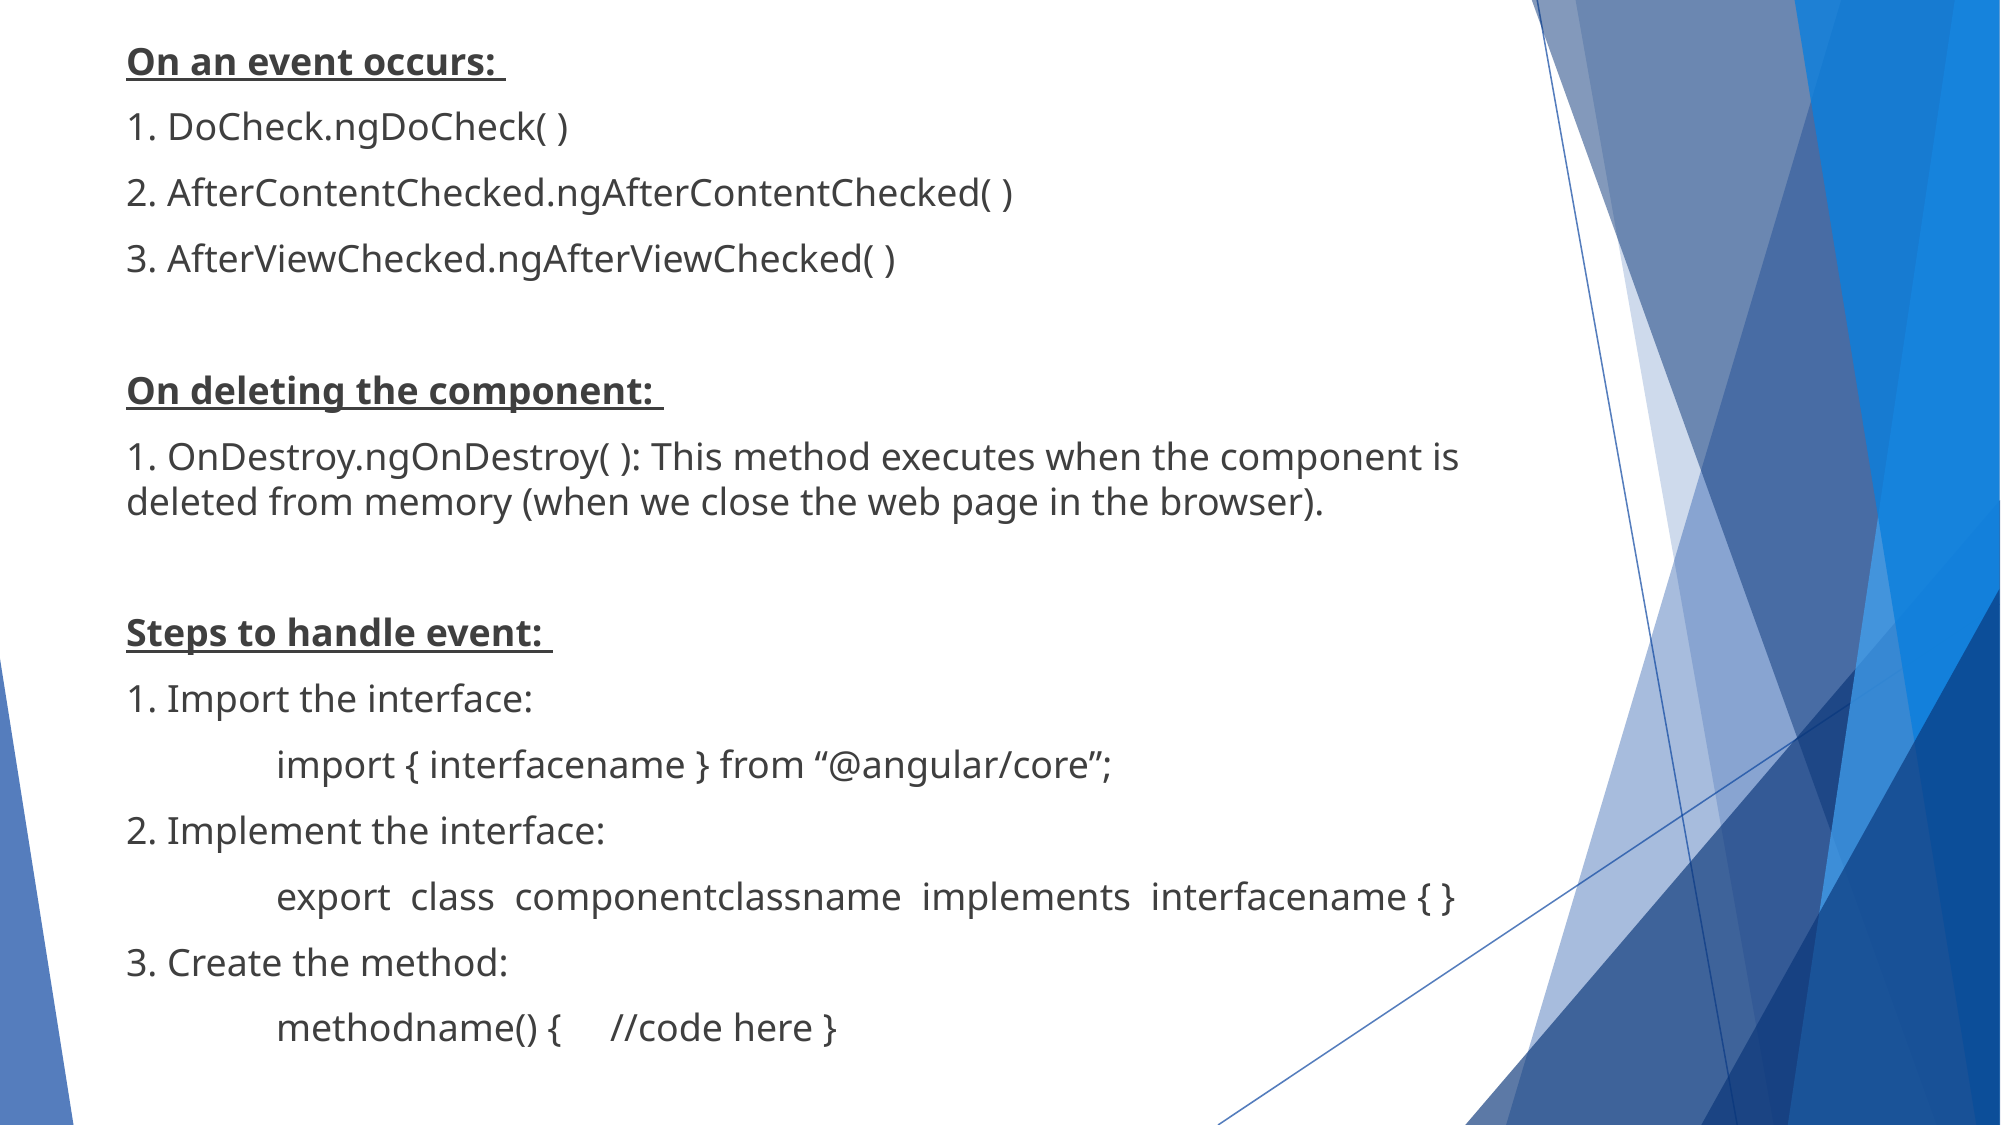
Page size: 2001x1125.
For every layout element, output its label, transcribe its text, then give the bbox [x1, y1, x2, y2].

list On an event occurs: 1. DoCheck.ngDoCheck( ) 2. AfterContentChecked.ngAfterContentChecked( ) 3. AfterViewChecked.ngAfterViewChecked( ) On deleting the component: 1. OnDestroy.ngOnDestroy( ): This method executes when the component is deleted from memory (when we close the web page in the browser). Steps to handle event: 1. Import the interface: import { interfacename } from “@angular/core”; 2. Implement the interface: export class componentclassname implements interfacename { } 3. Create the method: methodname() { //code here } [111, 29, 1522, 1097]
